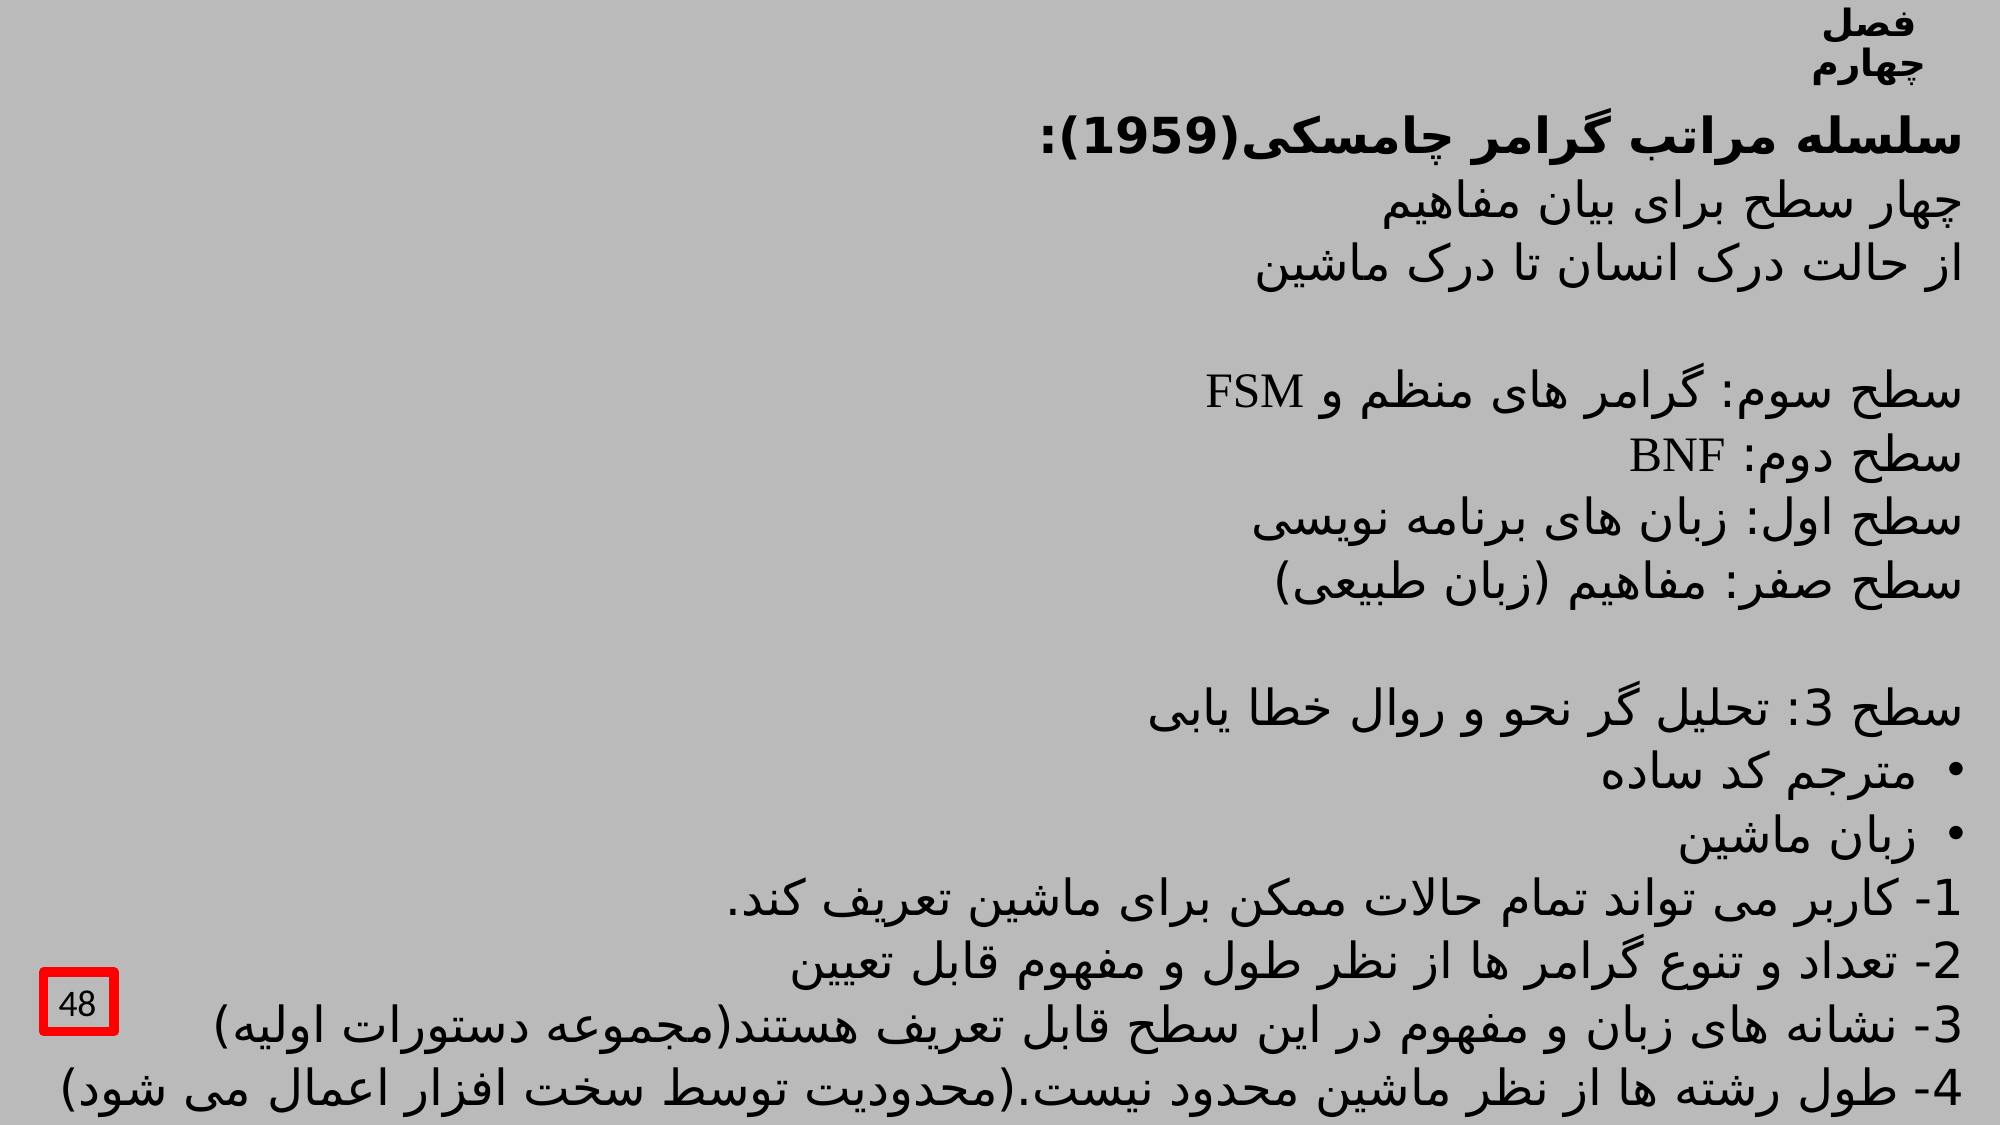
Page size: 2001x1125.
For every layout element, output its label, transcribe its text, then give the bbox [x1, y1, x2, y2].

text_box 48 [43, 971, 115, 1032]
title فصل چهارم [1758, 31, 1980, 92]
subtitle سلسله مراتب گرامر چامسکی(1959): چهار سطح برای بیان مفاهیم از حالت درک انسان تا درک ماشین سطح سوم: گرامر های منظم و FSM سطح دوم: BNF سطح اول: زبان های برنامه نویسی سطح صفر: مفاهیم (زبان طبیعی) سطح 3: تحلیل گر نحو و روال خطا یابی مترجم کد ساده زبان ماشین 1- کاربر می تواند تمام حالات ممکن برای ماشین تعریف کند. 2- تعداد و تنوع گرامر ها از نظر طول و مفهوم قابل تعیین 3- نشانه های زبان و مفهوم در این سطح قابل تعریف هستند(مجموعه دستورات اولیه) 4- طول رشته ها از نظر ماشین محدود نیست.(محدودیت توسط سخت افزار اعمال می شود) [20, 92, 1980, 1125]
